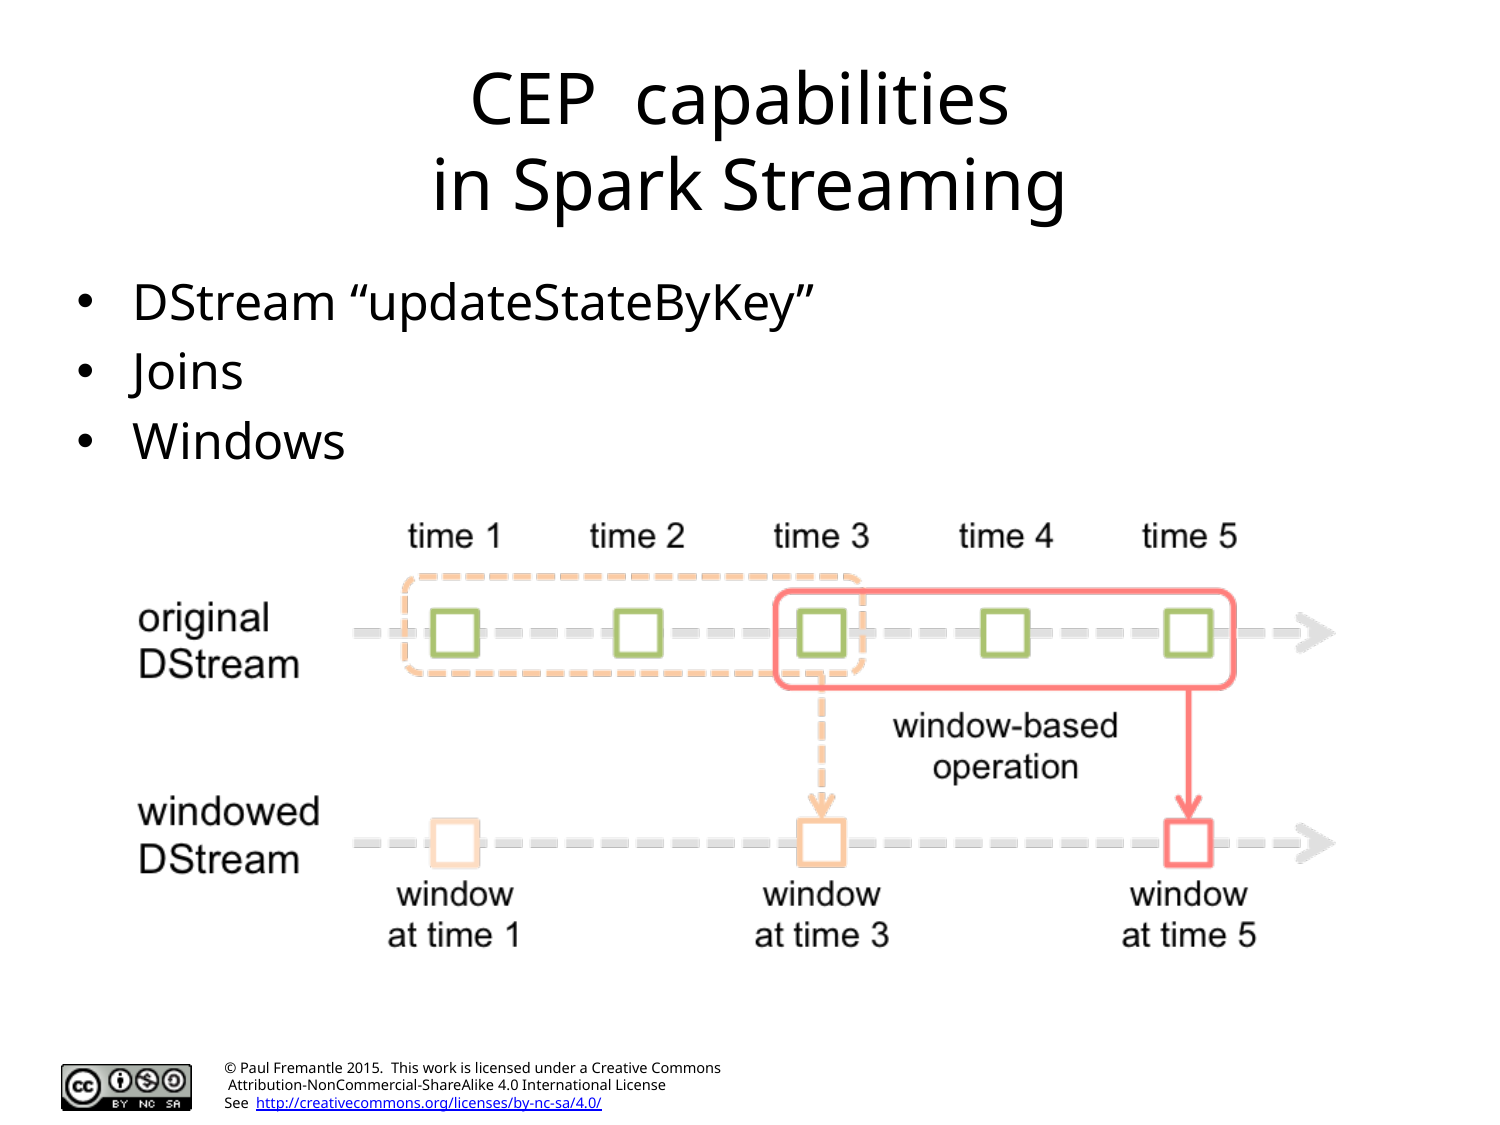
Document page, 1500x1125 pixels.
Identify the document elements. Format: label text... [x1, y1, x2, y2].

picture [35, 456, 1442, 1006]
picture [61, 1064, 192, 1111]
title CEP capabilities in Spark Streaming [75, 45, 1425, 233]
list DStream “updateStateByKey” Joins Windows [61, 262, 1412, 454]
